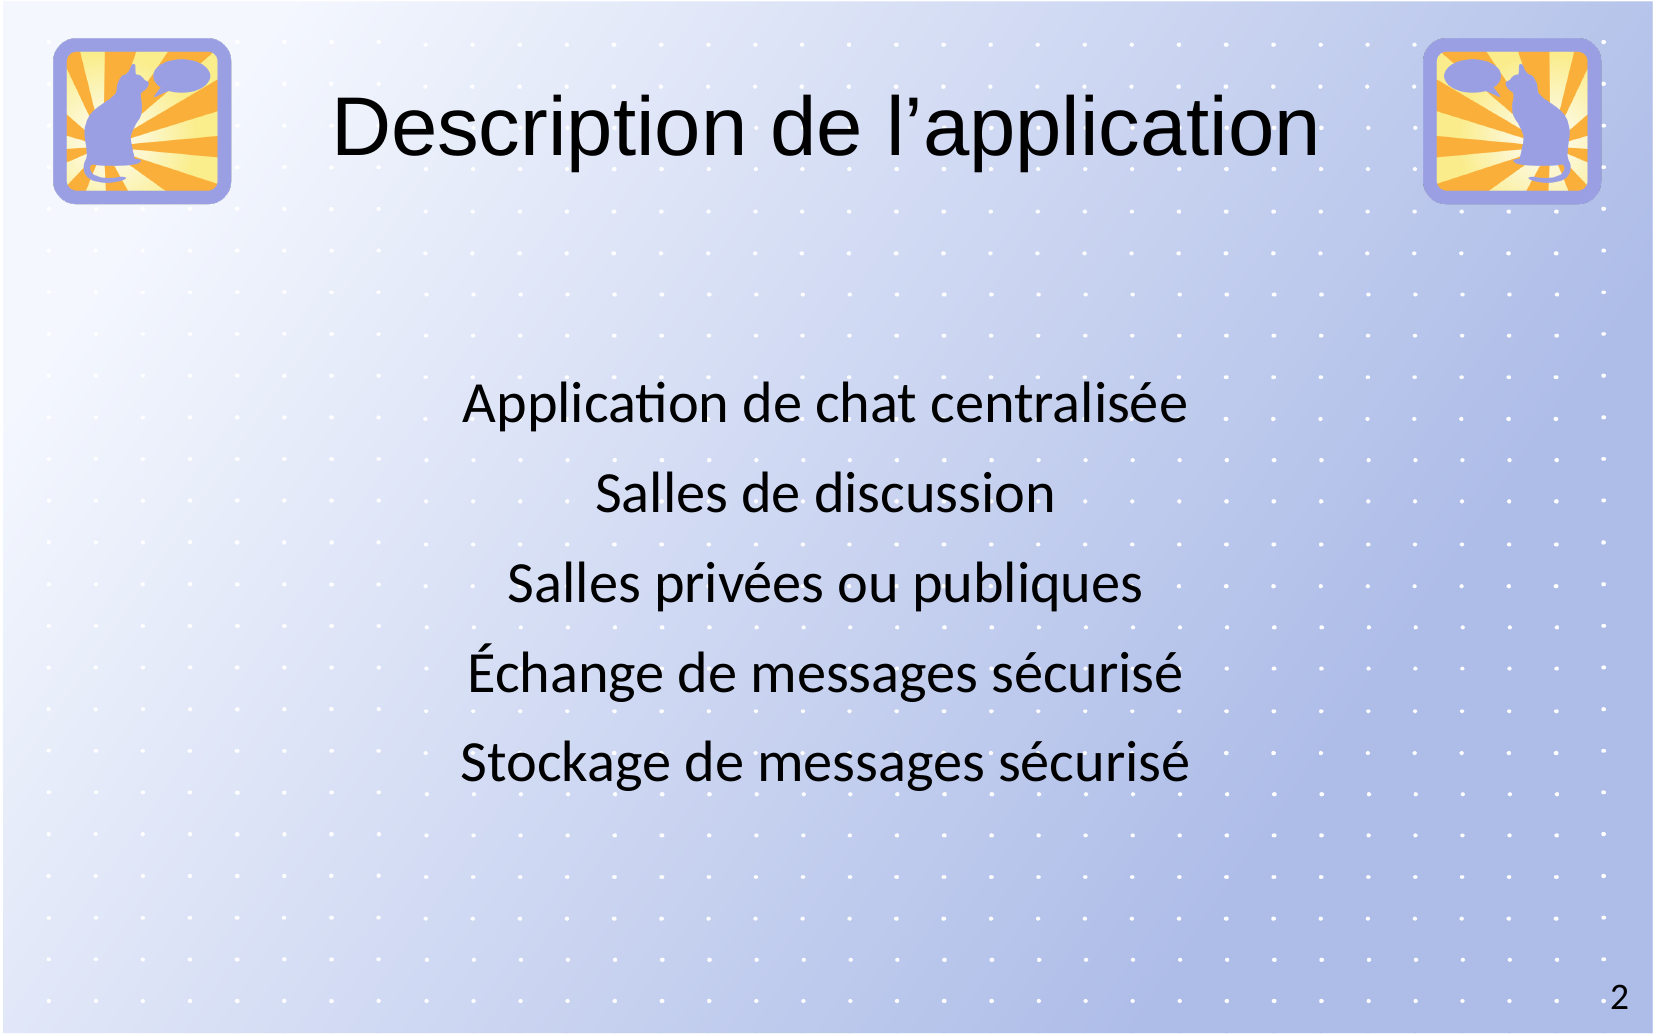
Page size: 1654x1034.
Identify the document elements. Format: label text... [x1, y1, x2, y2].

picture [0, 0, 1654, 1034]
text_box 2 [1595, 964, 1642, 1025]
title Description de l’application [240, 40, 1413, 214]
list Application de chat centralisée Salles de discussion Salles privées ou publiques Échange de messages sécurisé Stockage de messages sécurisé [47, 272, 1535, 872]
